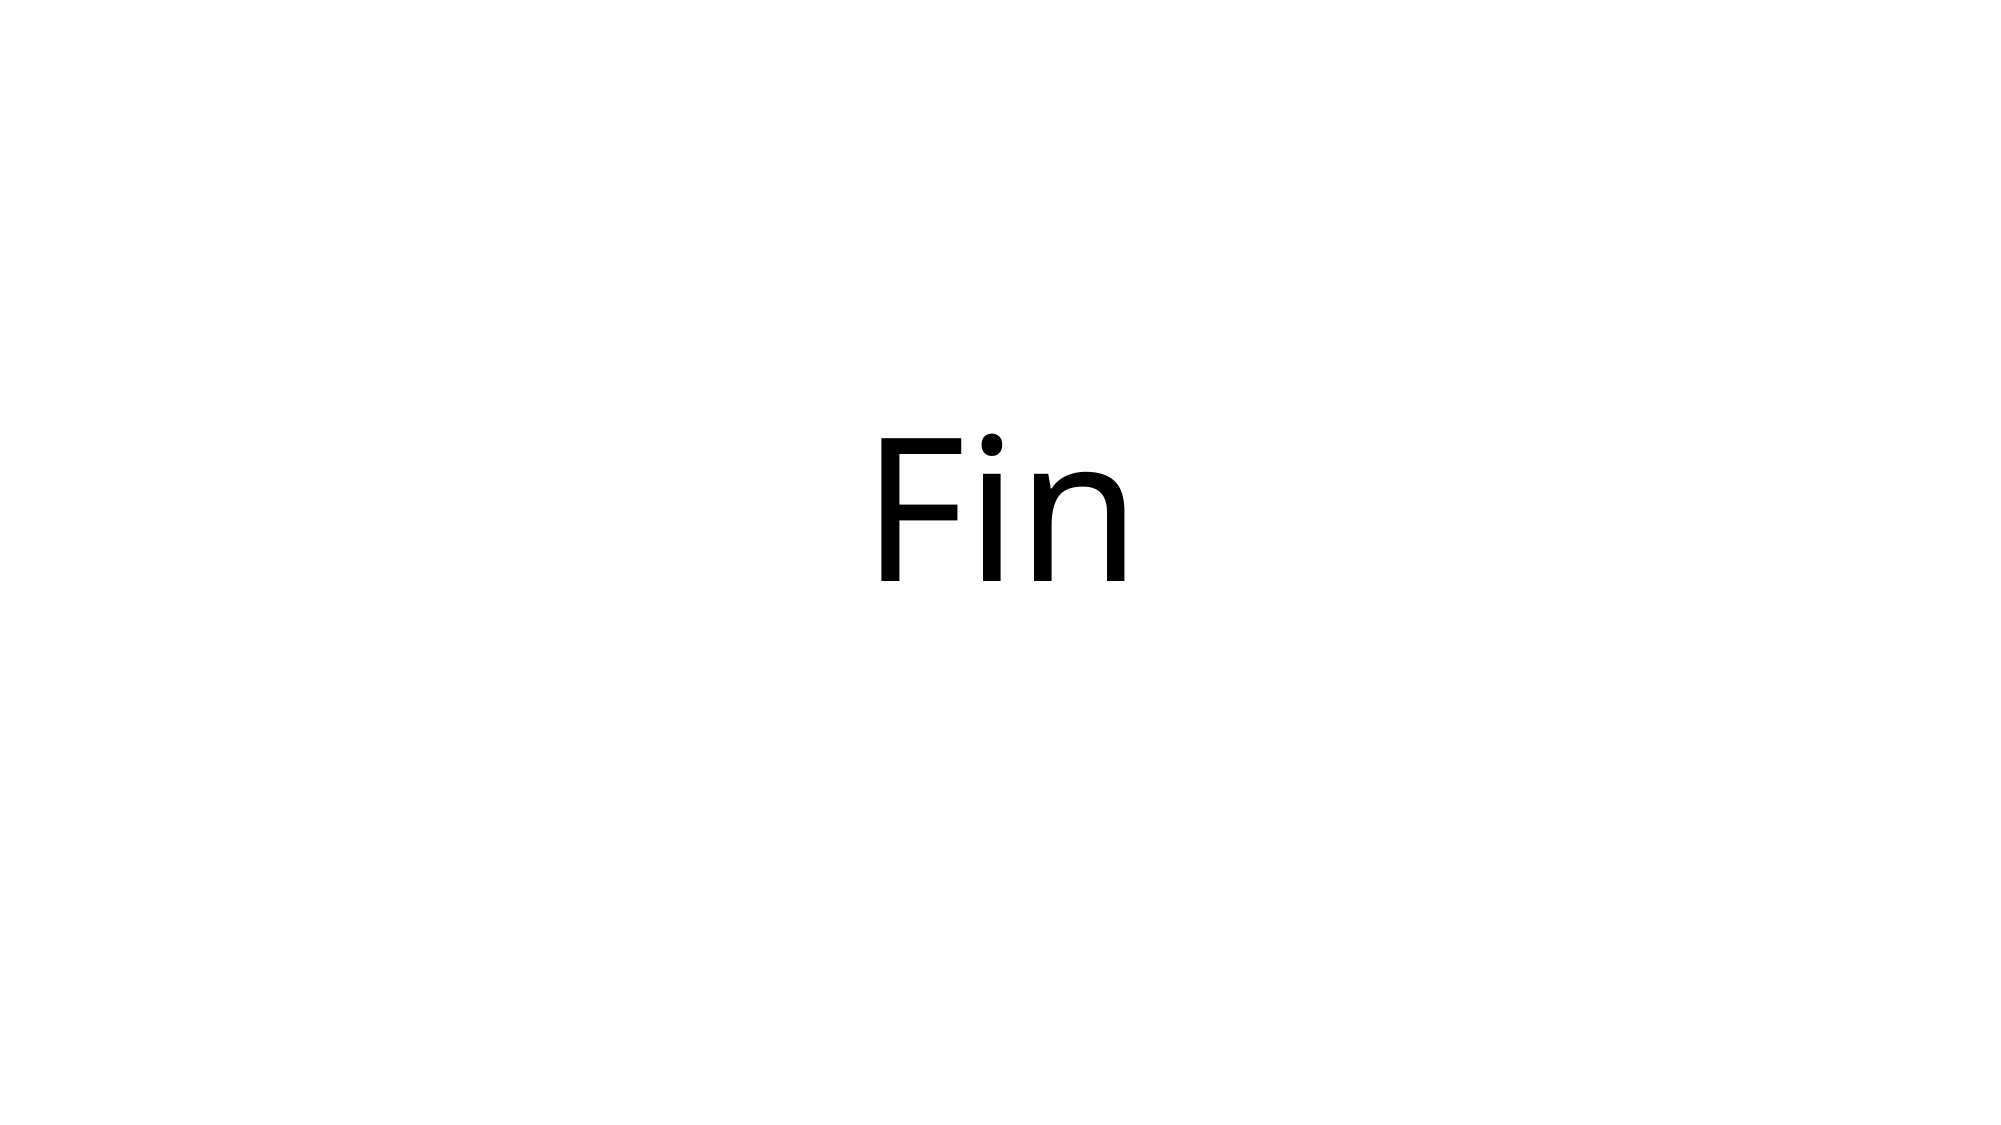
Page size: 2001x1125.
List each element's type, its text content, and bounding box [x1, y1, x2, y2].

title Fin [139, 407, 1865, 626]
